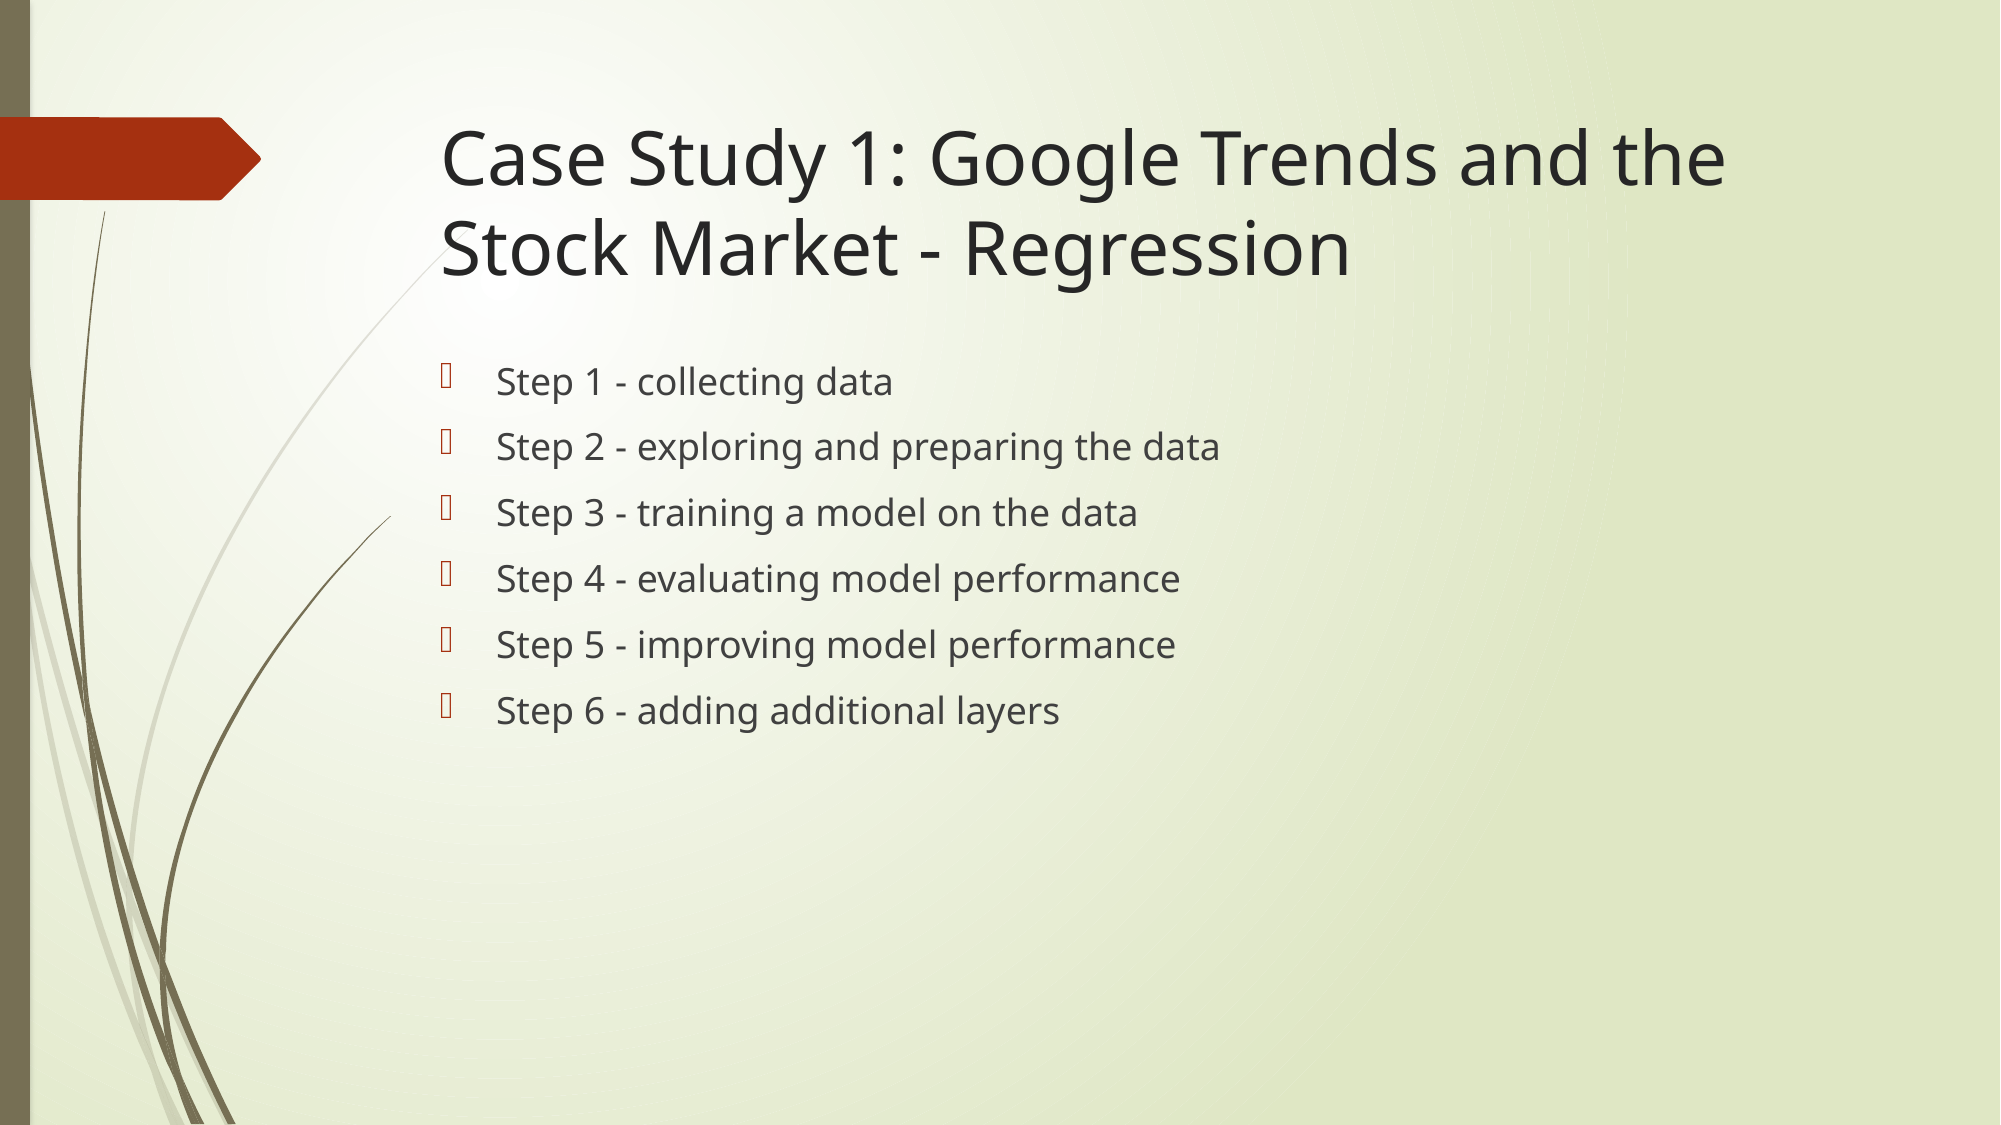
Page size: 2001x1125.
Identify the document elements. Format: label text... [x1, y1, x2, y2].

list Step 1 - collecting data Step 2 - exploring and preparing the data Step 3 - training a model on the data Step 4 - evaluating model performance Step 5 - improving model performance Step 6 - adding additional layers [424, 350, 1888, 970]
title Case Study 1: Google Trends and the Stock Market - Regression [425, 102, 1888, 313]
